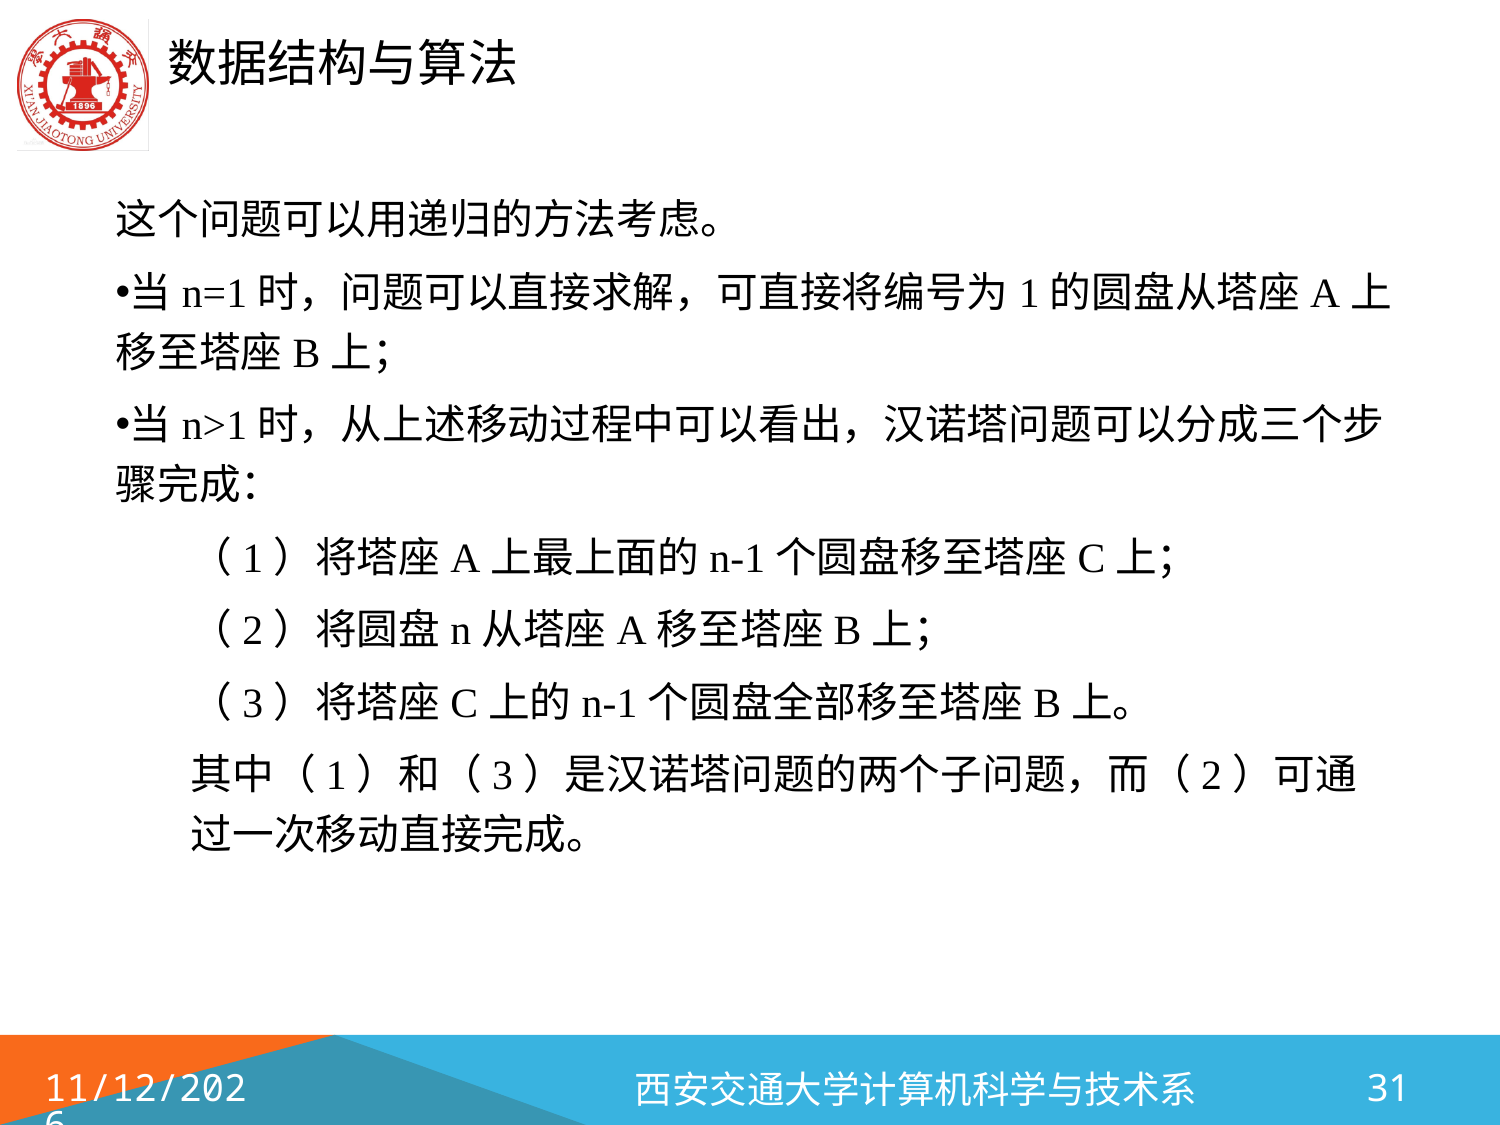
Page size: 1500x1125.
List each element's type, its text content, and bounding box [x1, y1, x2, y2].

text_box 这个问题可以用递归的方法考虑。 当n=1时，问题可以直接求解，可直接将编号为1的圆盘从塔座A上移至塔座B上； 当n>1时，从上述移动过程中可以看出，汉诺塔问题可以分成三个步骤完成： （1）将塔座A上最上面的n-1个圆盘移至塔座C上； （2）将圆盘n从塔座A移至塔座B上； （3）将塔座C上的n-1个圆盘全部移至塔座B上。 其中（1）和（3）是汉诺塔问题的两个子问题，而（2）可通过一次移动直接完成。 [100, 175, 1412, 866]
picture [17, 19, 149, 151]
